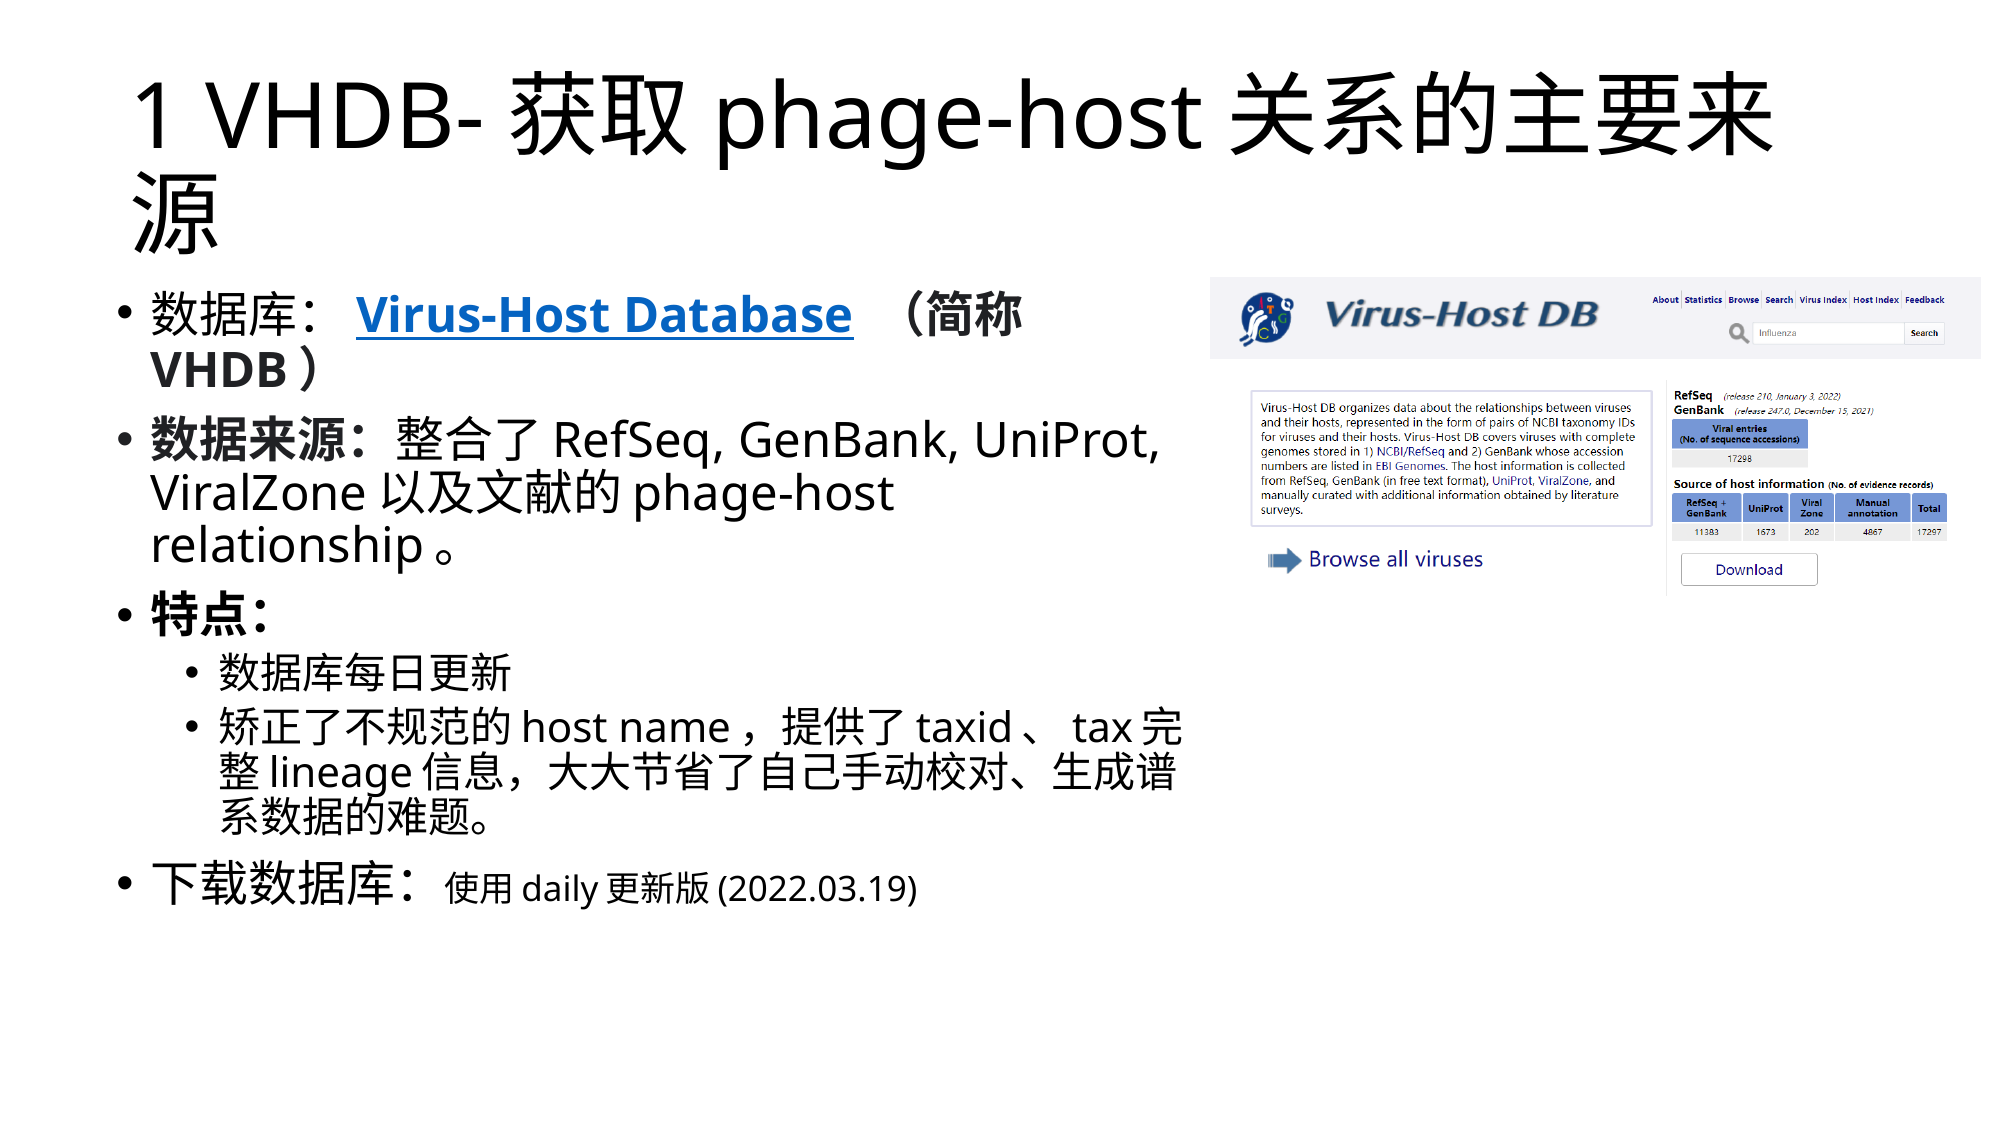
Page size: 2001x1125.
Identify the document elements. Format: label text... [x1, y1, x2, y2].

title 1 VHDB-获取phage-host关系的主要来源 [114, 59, 1840, 277]
picture [1210, 277, 1981, 596]
list 数据库：Virus-Host Database （简称VHDB） 数据来源：整合了RefSeq, GenBank, UniProt, ViralZone以及文献的phage-host relationship。 特点： 数据库每日更新 矫正了不规范的host name，提供了taxid、tax完整lineage信息，大大节省了自己手动校对、生成谱系数据的难题。 下载数据库：使用daily更新版(2022.03.19) ​ [101, 277, 1210, 1043]
